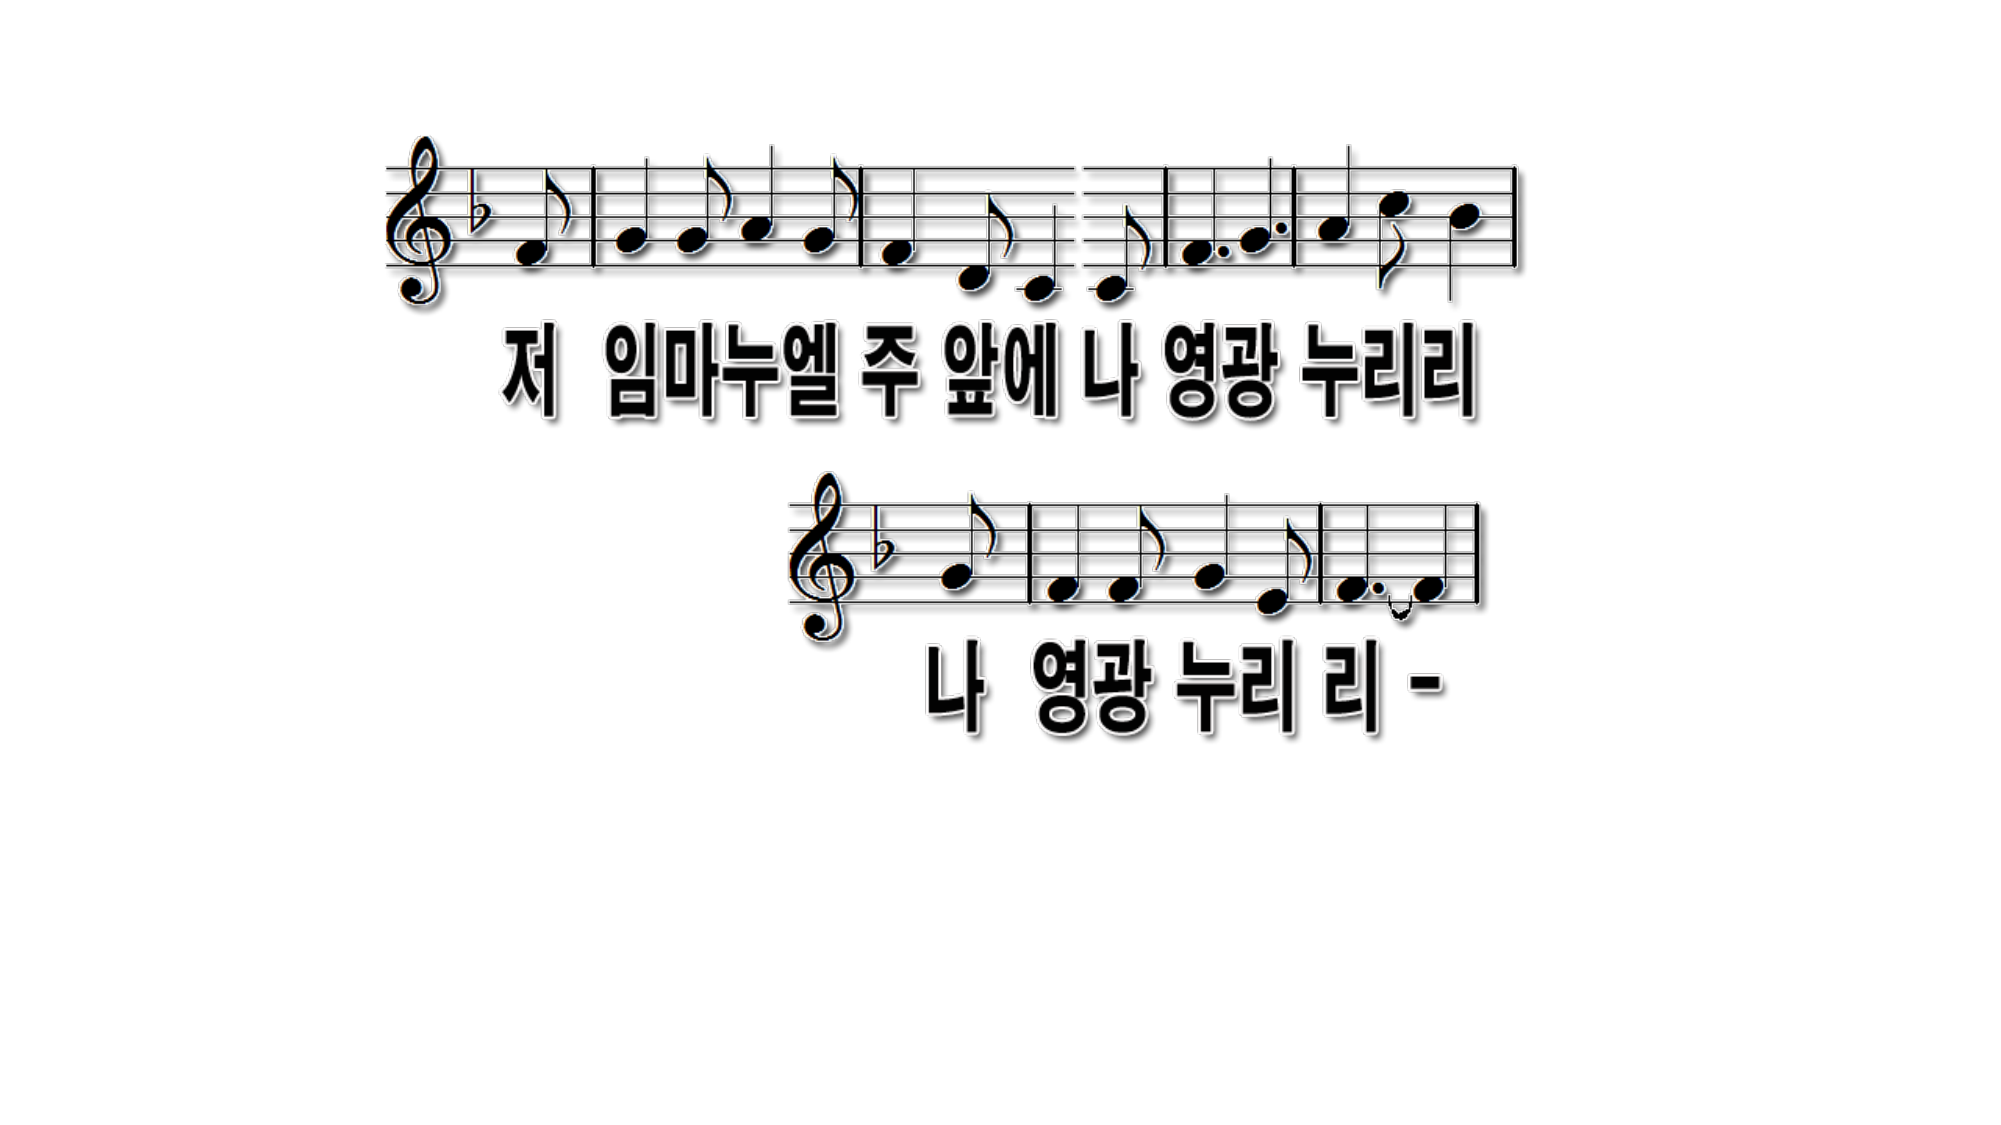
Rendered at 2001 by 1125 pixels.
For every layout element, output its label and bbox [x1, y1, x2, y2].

picture [249, 0, 1750, 835]
